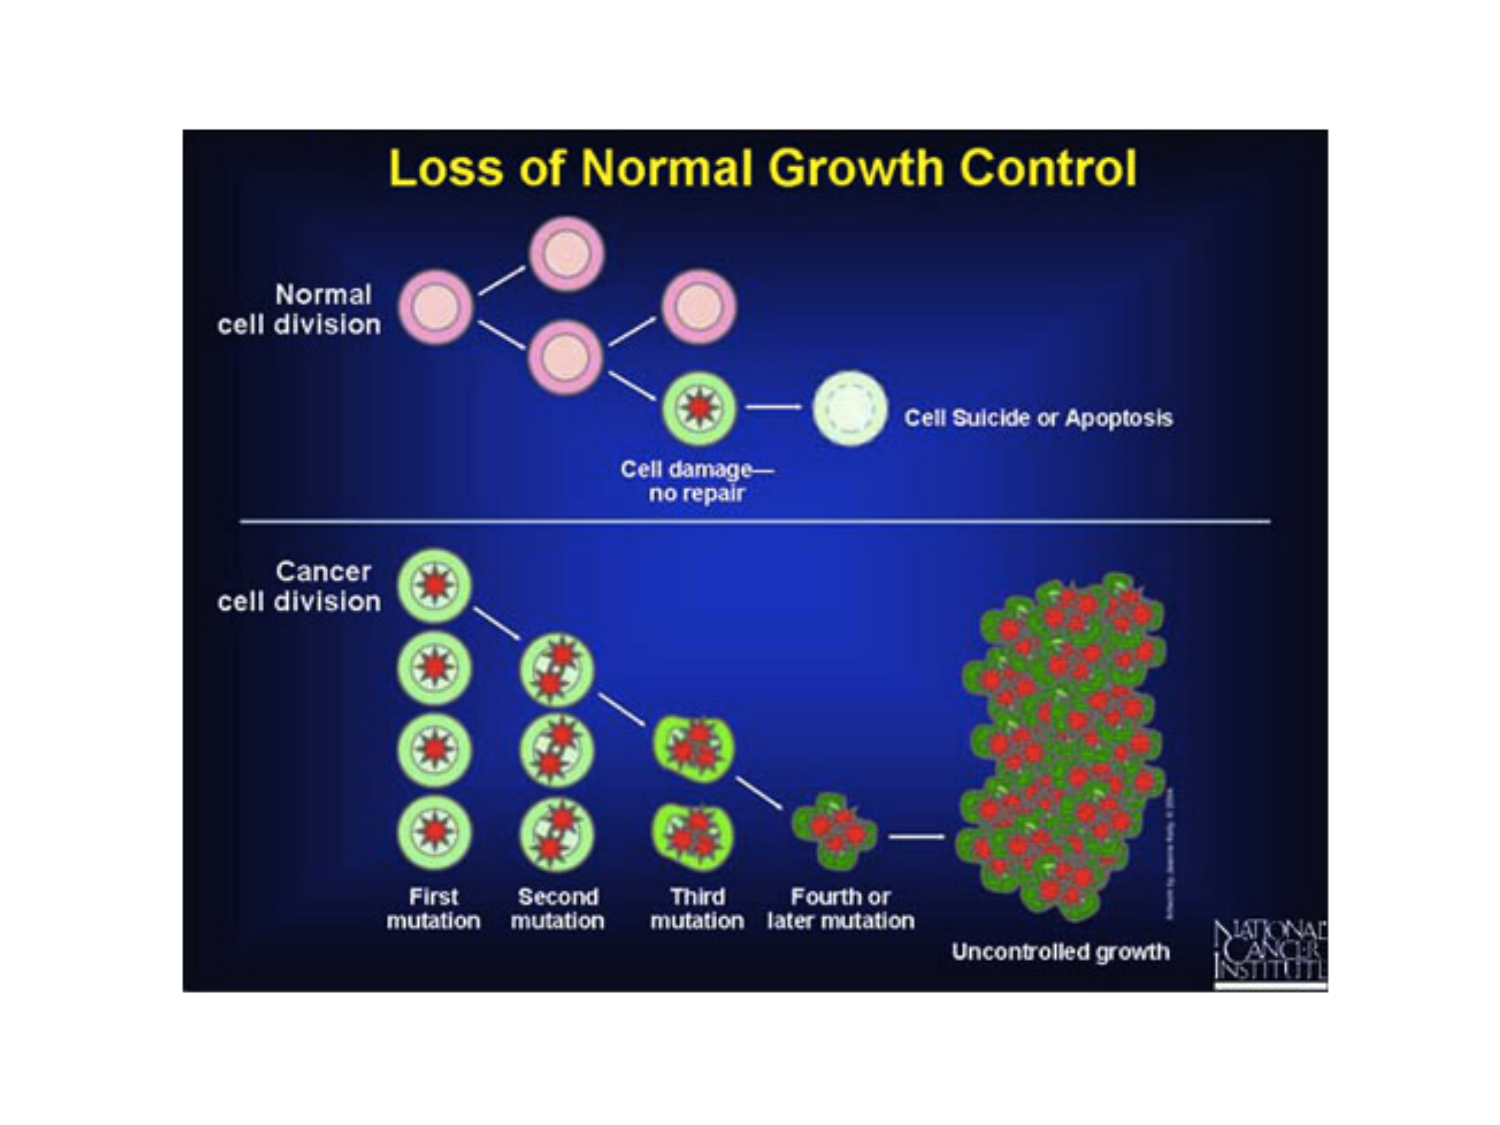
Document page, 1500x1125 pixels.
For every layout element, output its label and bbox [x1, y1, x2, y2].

picture [165, 121, 1338, 1009]
